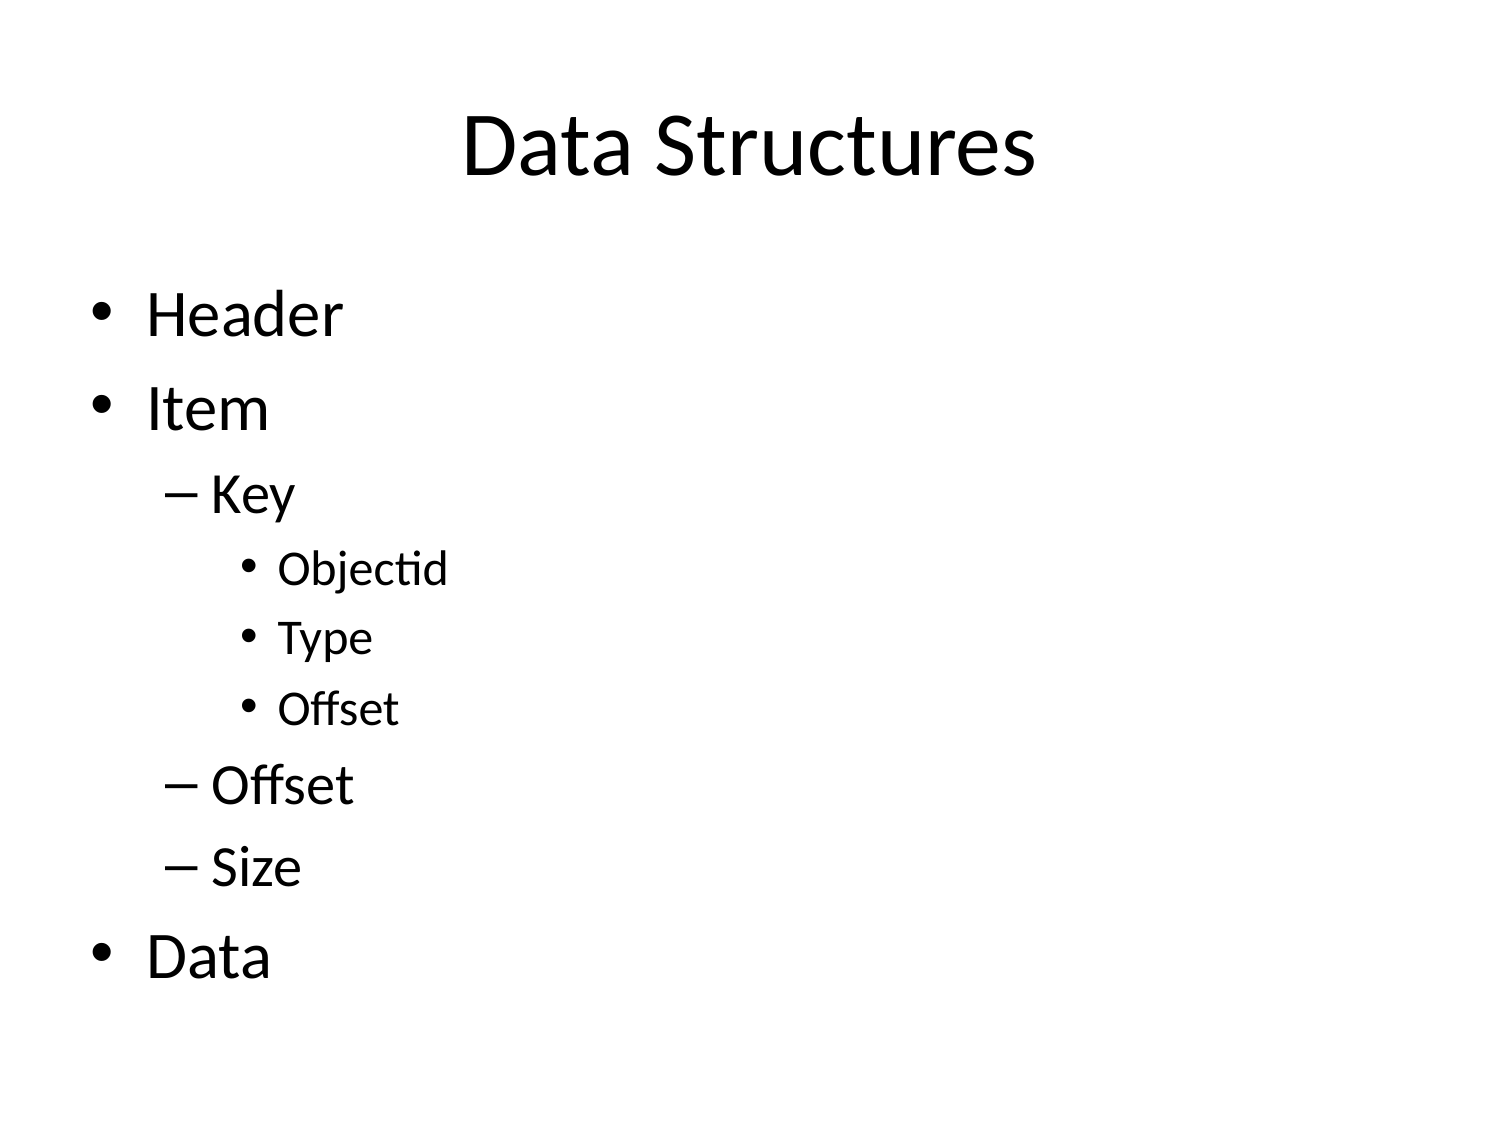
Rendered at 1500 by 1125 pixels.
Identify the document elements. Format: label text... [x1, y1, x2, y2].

list Header Item Key Objectid Type Offset Offset Size Data [75, 262, 1425, 1005]
title Data Structures [75, 45, 1425, 233]
